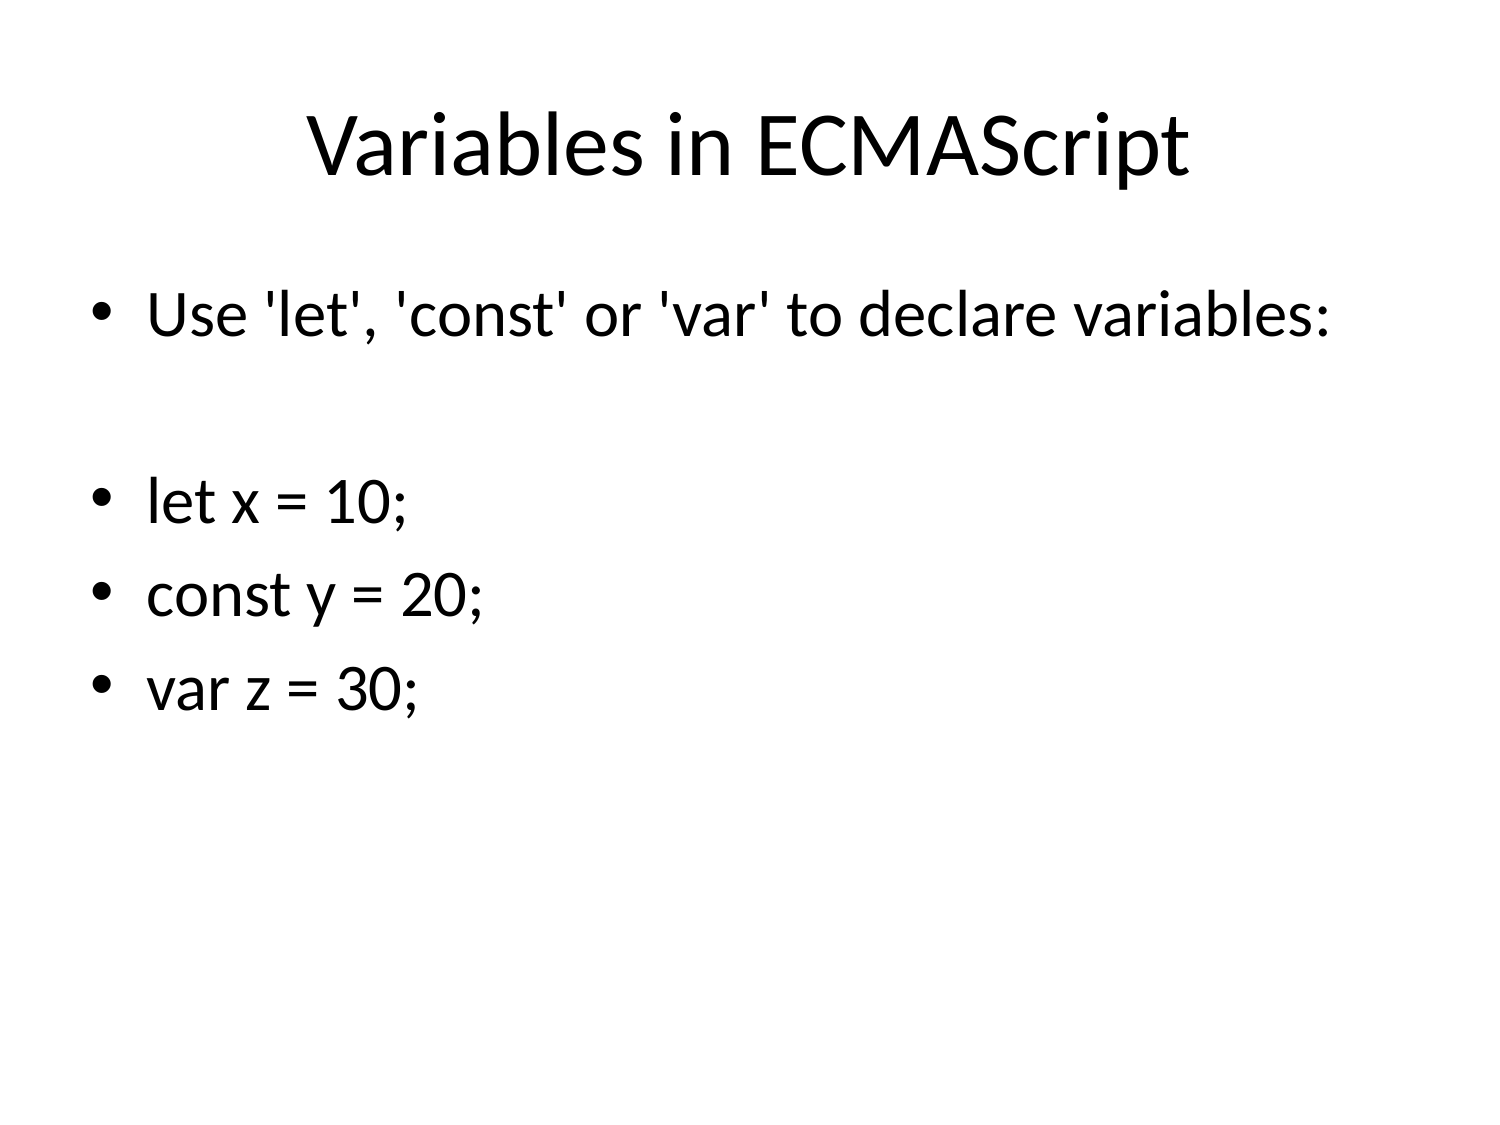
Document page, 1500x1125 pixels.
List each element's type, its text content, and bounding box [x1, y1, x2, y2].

title Variables in ECMAScript [75, 45, 1425, 233]
list Use 'let', 'const' or 'var' to declare variables: let x = 10; const y = 20; var z = 30; [75, 262, 1425, 1005]
